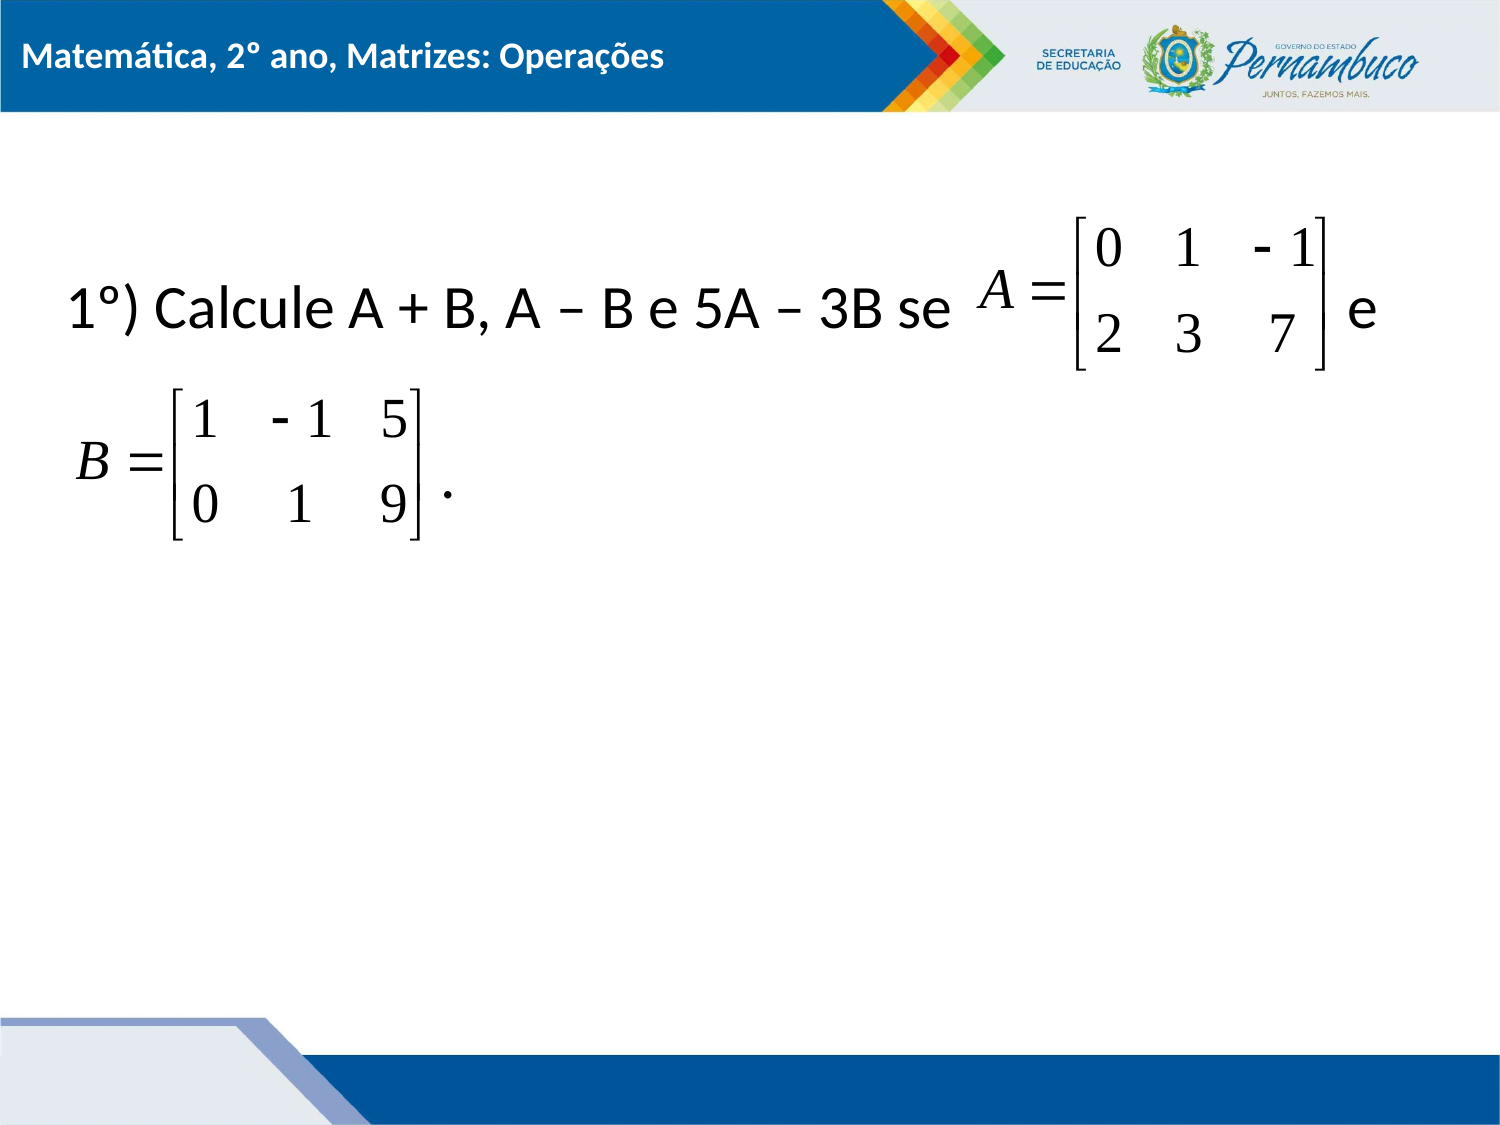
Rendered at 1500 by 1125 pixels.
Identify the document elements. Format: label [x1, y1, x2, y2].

picture [0, 0, 1500, 1125]
text_box [64, 207, 1378, 598]
